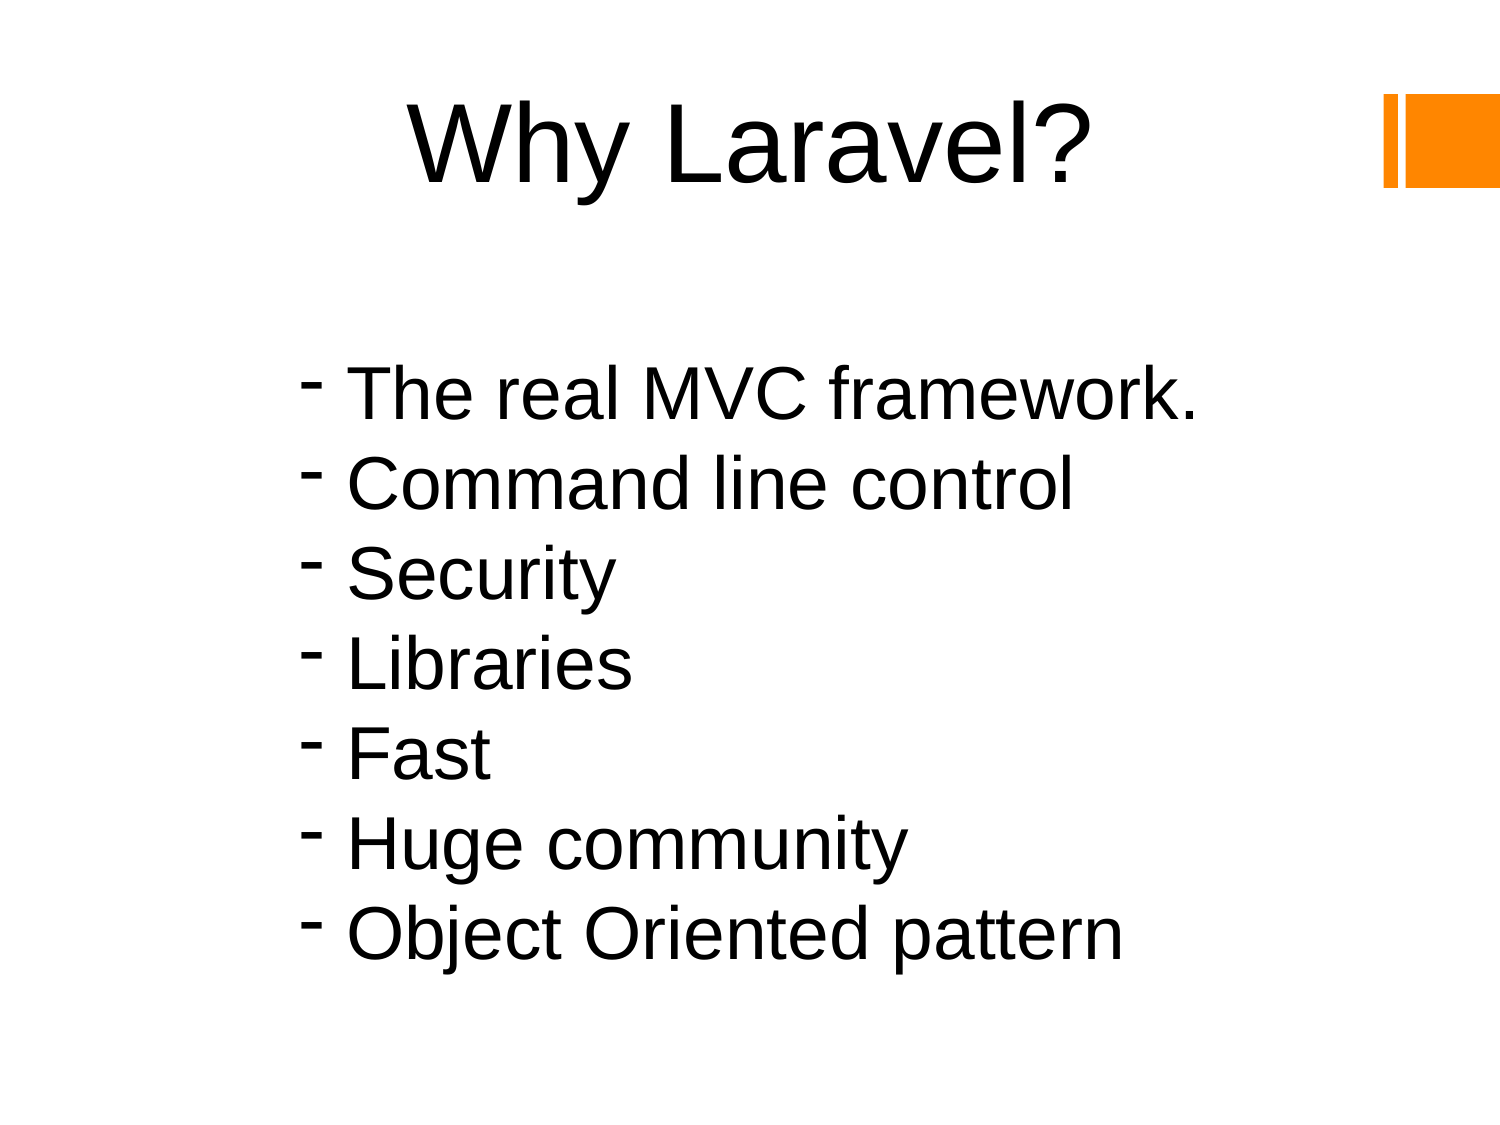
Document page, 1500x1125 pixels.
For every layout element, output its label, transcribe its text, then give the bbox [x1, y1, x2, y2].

text_box The real MVC framework. Command line control Security Libraries Fast Huge community Object Oriented pattern [284, 337, 1216, 983]
text_box Why Laravel? [391, 62, 1109, 213]
